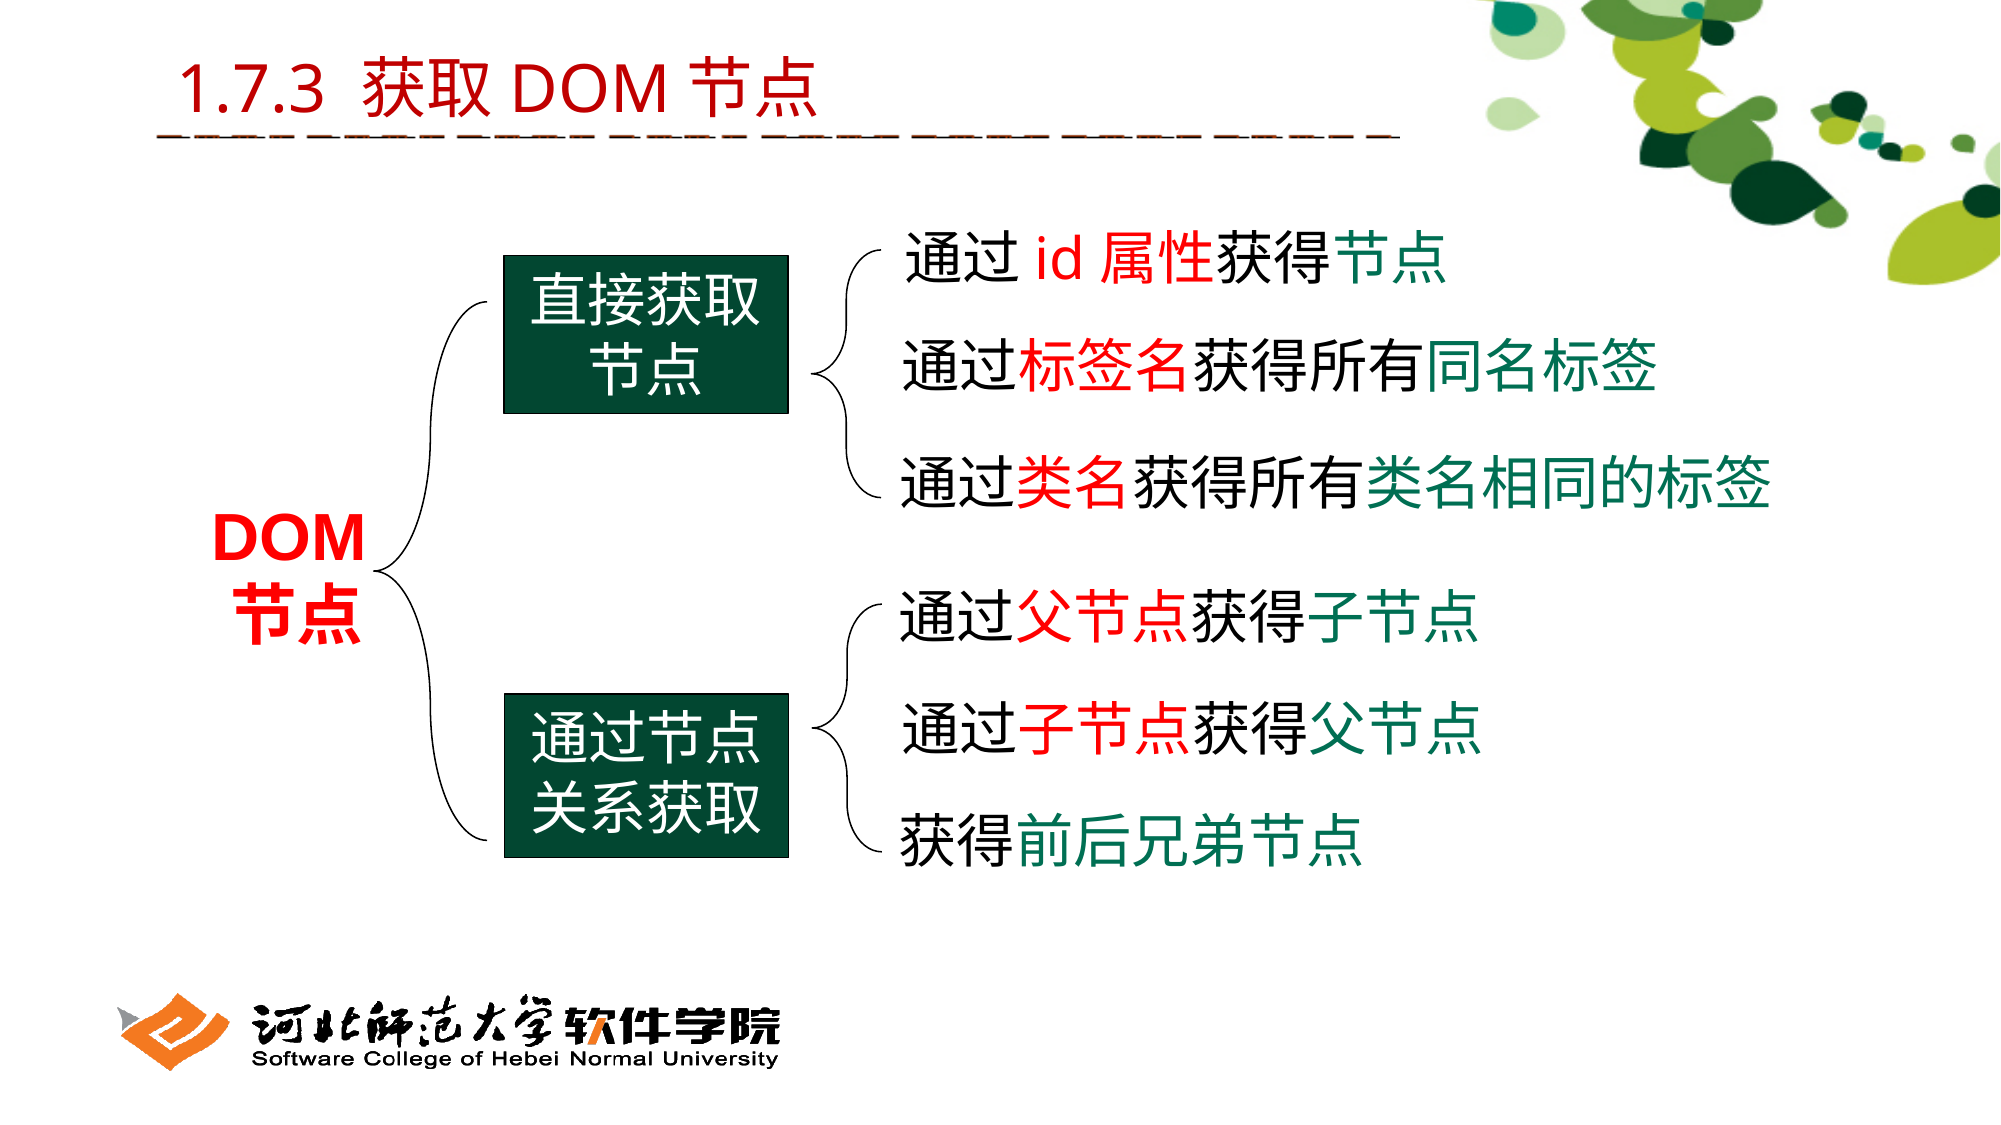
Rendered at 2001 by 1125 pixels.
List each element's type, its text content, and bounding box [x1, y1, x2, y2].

text_box 通过类名获得所有类名相同的标签 [884, 438, 1804, 524]
list 1.7.3 获取DOM节点 [161, 38, 1392, 120]
text_box DOM节点 [195, 485, 398, 661]
text_box [812, 604, 882, 852]
text_box 通过标签名获得所有同名标签 [886, 322, 1758, 407]
picture [0, 0, 2001, 1125]
text_box [398, 301, 488, 841]
text_box 直接获取节点 [503, 255, 788, 414]
text_box 通过父节点获得子节点 [883, 572, 1632, 658]
text_box 通过子节点获得父节点 [886, 684, 1683, 770]
text_box 通过节点关系获取 [504, 694, 789, 858]
text_box 通过id属性获得节点 [889, 214, 1803, 299]
text_box 获得前后兄弟节点 [883, 797, 1635, 882]
text_box [811, 249, 882, 498]
